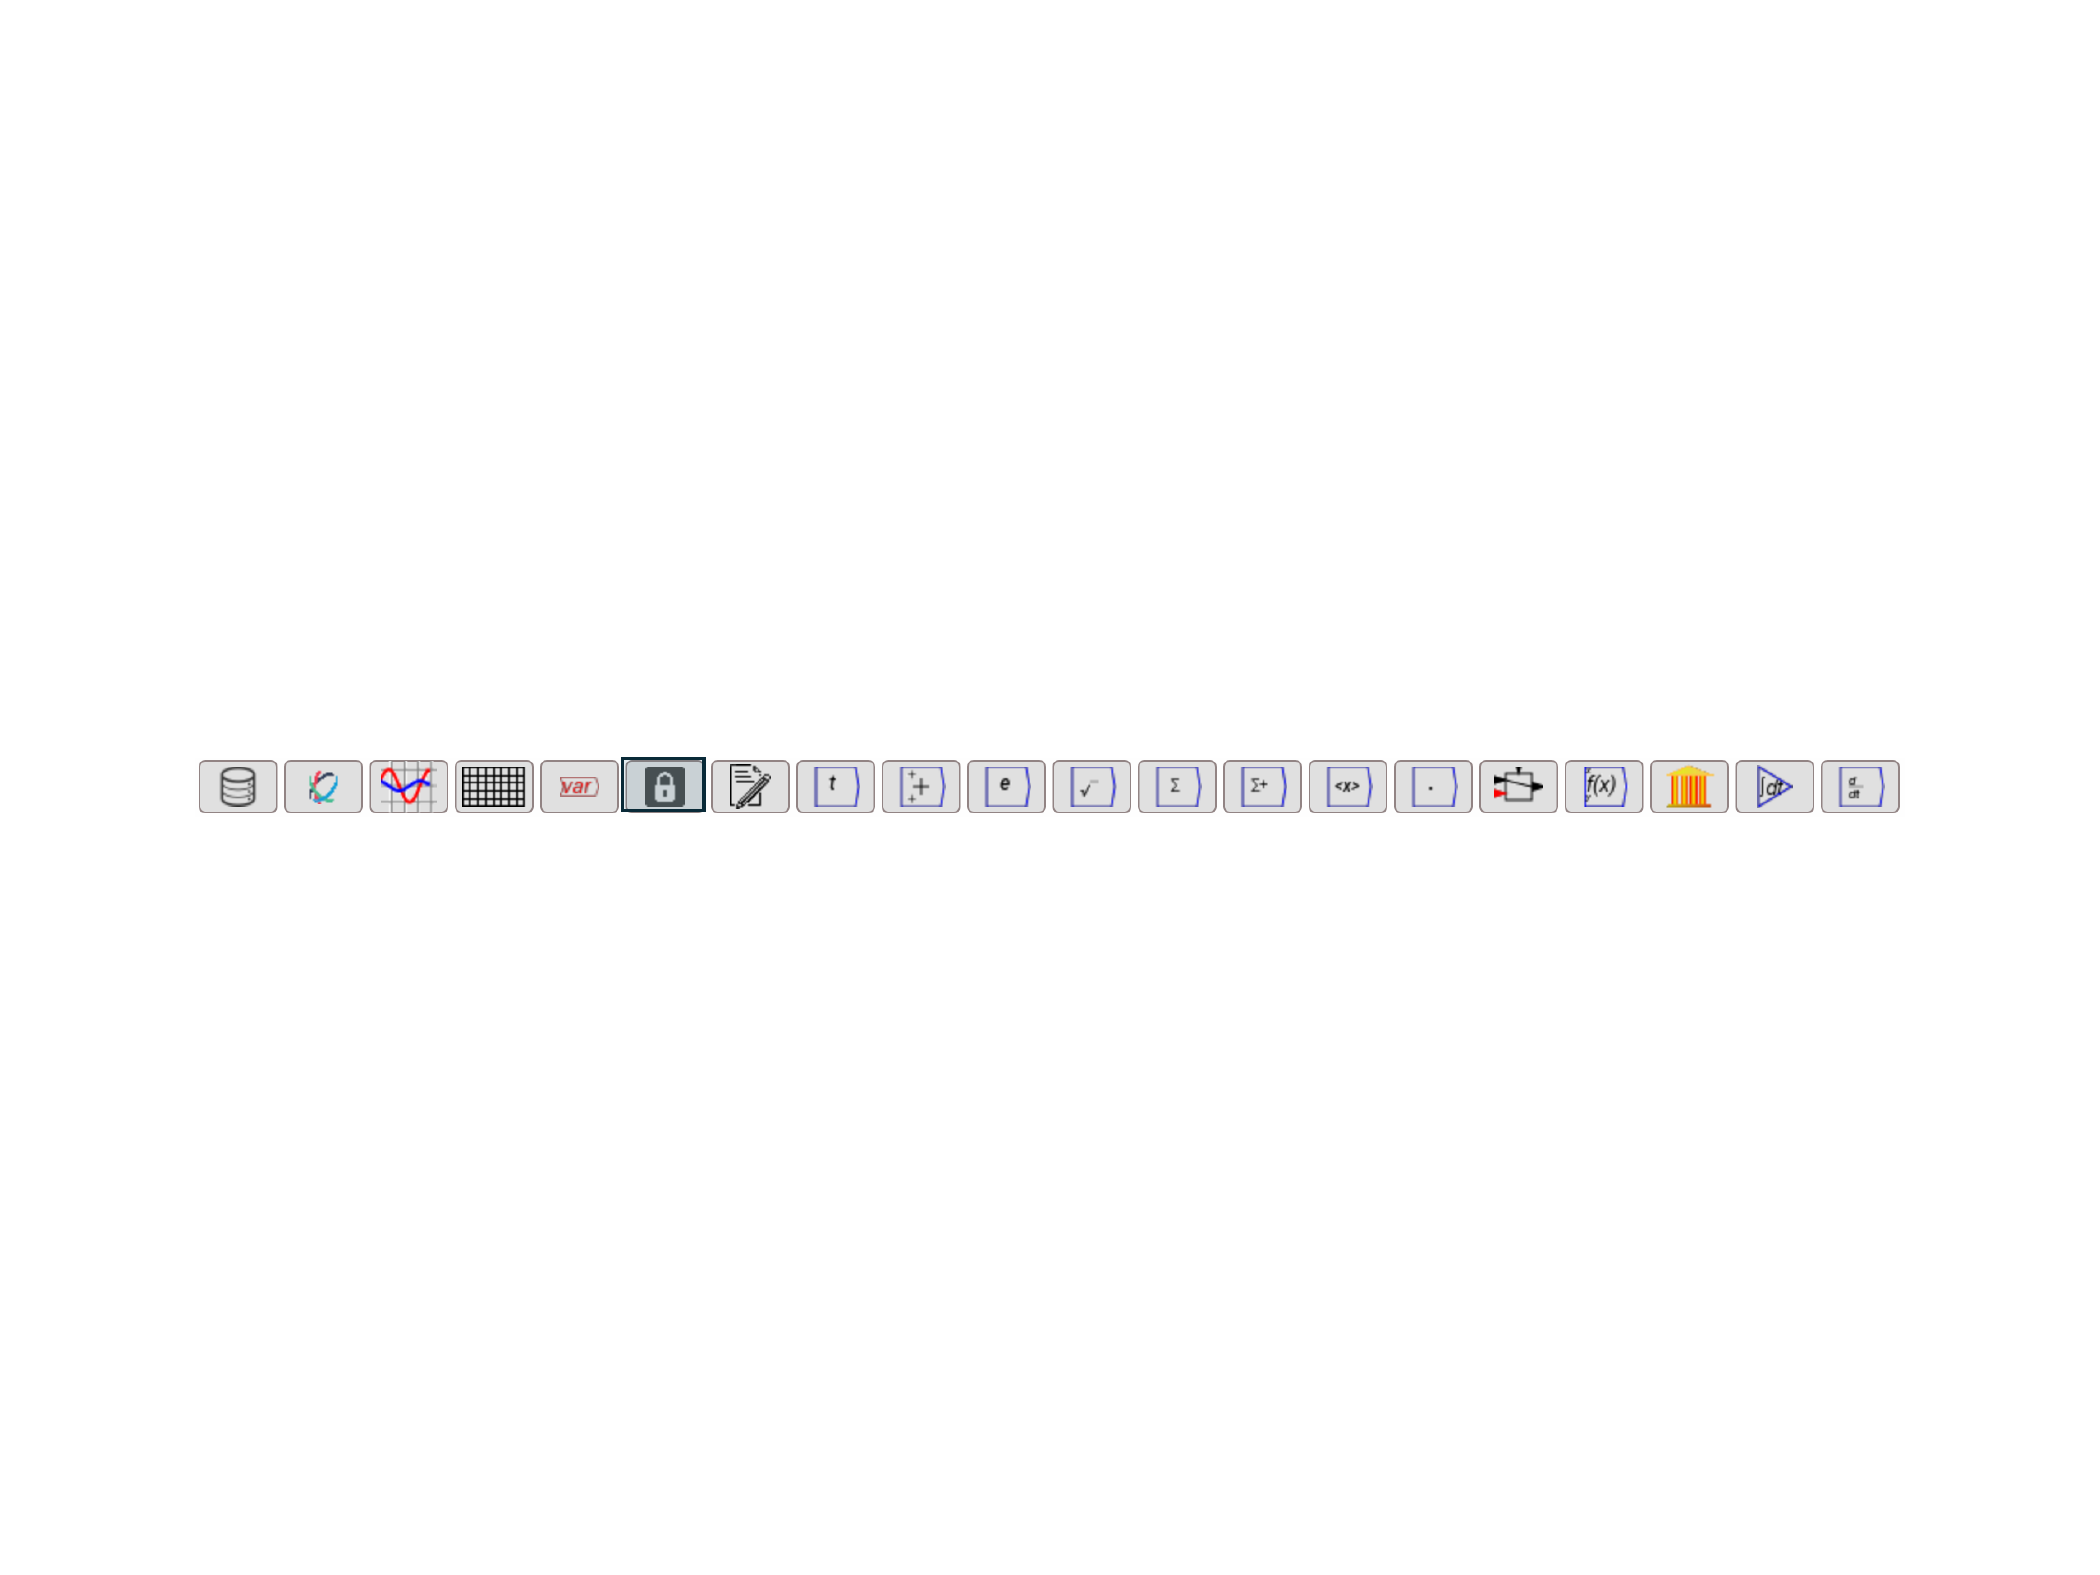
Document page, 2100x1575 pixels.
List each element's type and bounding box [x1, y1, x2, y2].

picture [195, 757, 1905, 818]
